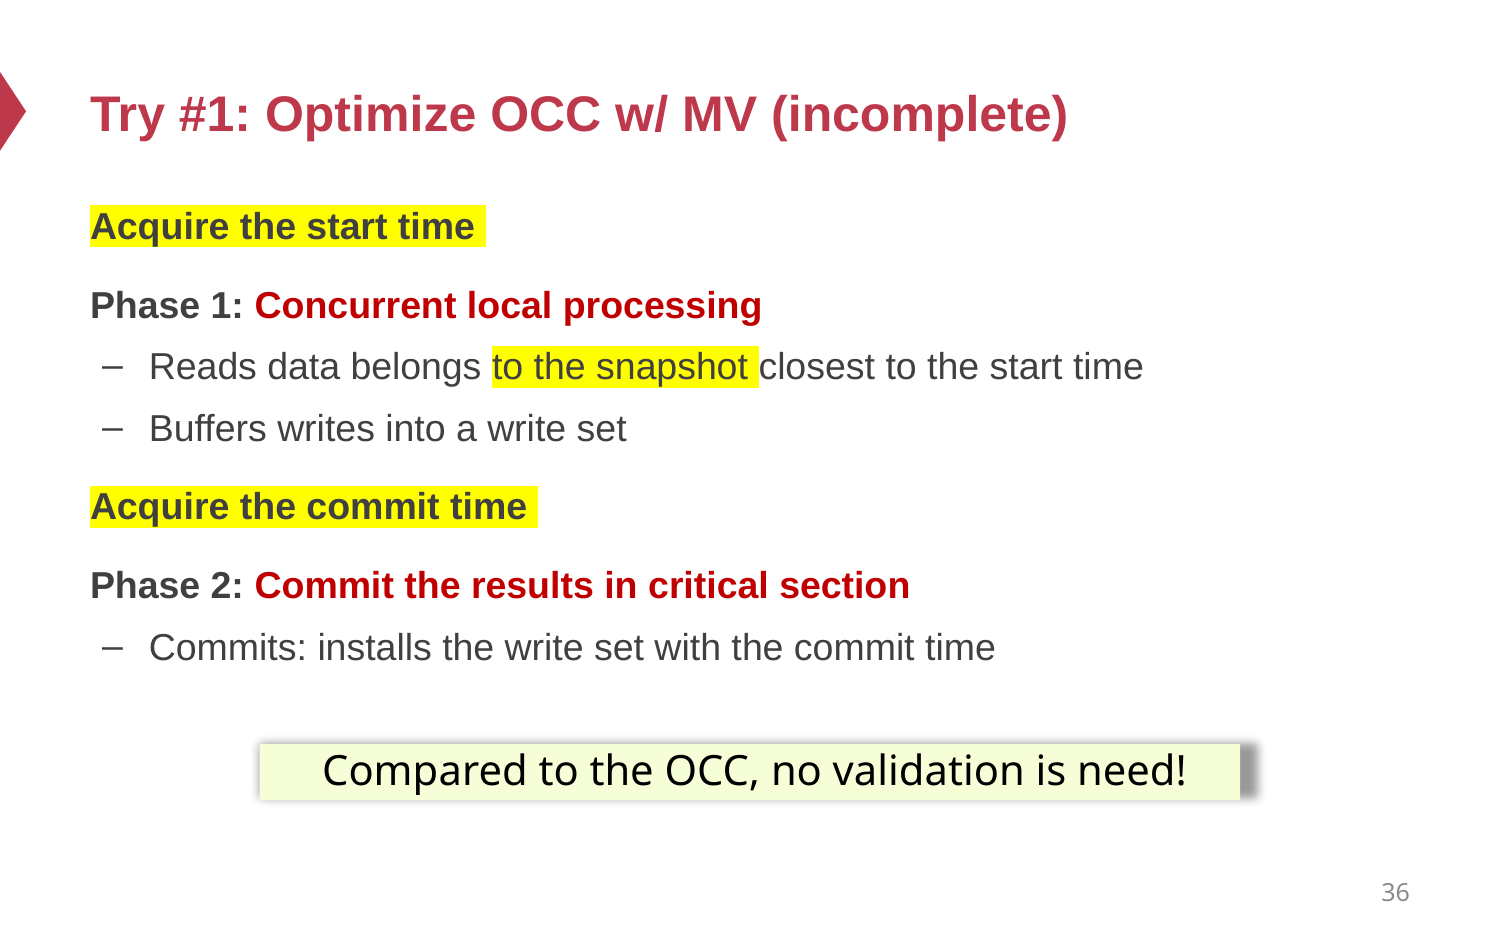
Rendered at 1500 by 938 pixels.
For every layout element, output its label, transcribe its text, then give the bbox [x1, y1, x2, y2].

slide_number 36 [1074, 868, 1425, 919]
list Acquire the start time Phase 1: Concurrent local processing Reads data belongs to the snapshot closest to the start time Buffers writes into a write set Acquire the commit time Phase 2: Commit the results in critical section Commits: installs the write set with the commit time [75, 185, 1425, 804]
text_box Compared to the OCC, no validation is need! [259, 744, 1241, 801]
title Try #1: Optimize OCC w/ MV (incomplete) [75, 37, 1425, 185]
